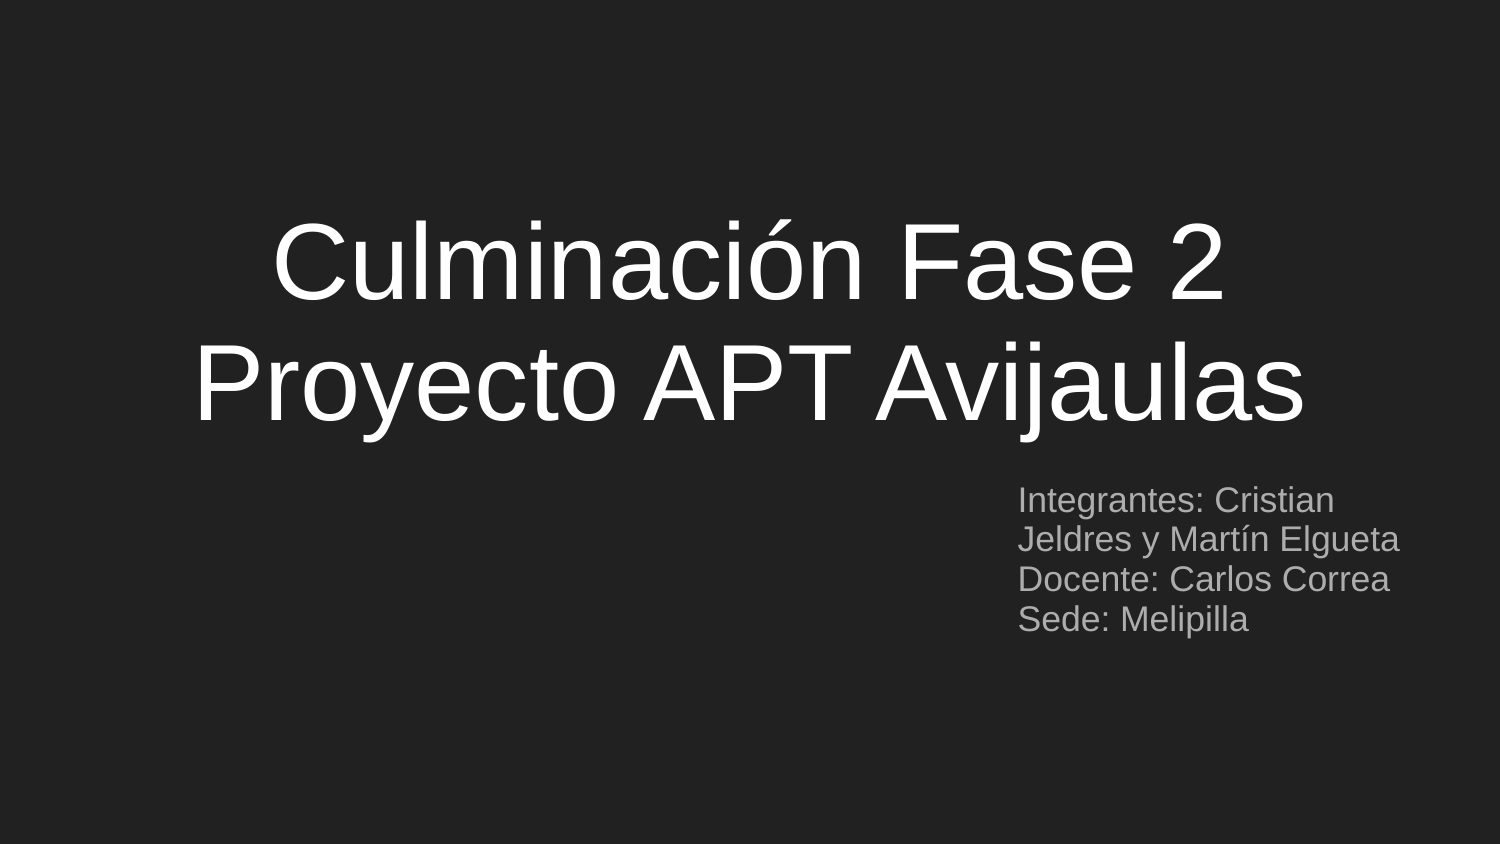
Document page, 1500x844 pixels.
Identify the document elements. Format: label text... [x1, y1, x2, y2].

subtitle Integrantes: Cristian Jeldres y Martín Elgueta Docente: Carlos Correa Sede: Melipilla [51, 464, 1449, 730]
title Culminación Fase 2 Proyecto APT Avijaulas [51, 122, 1449, 459]
